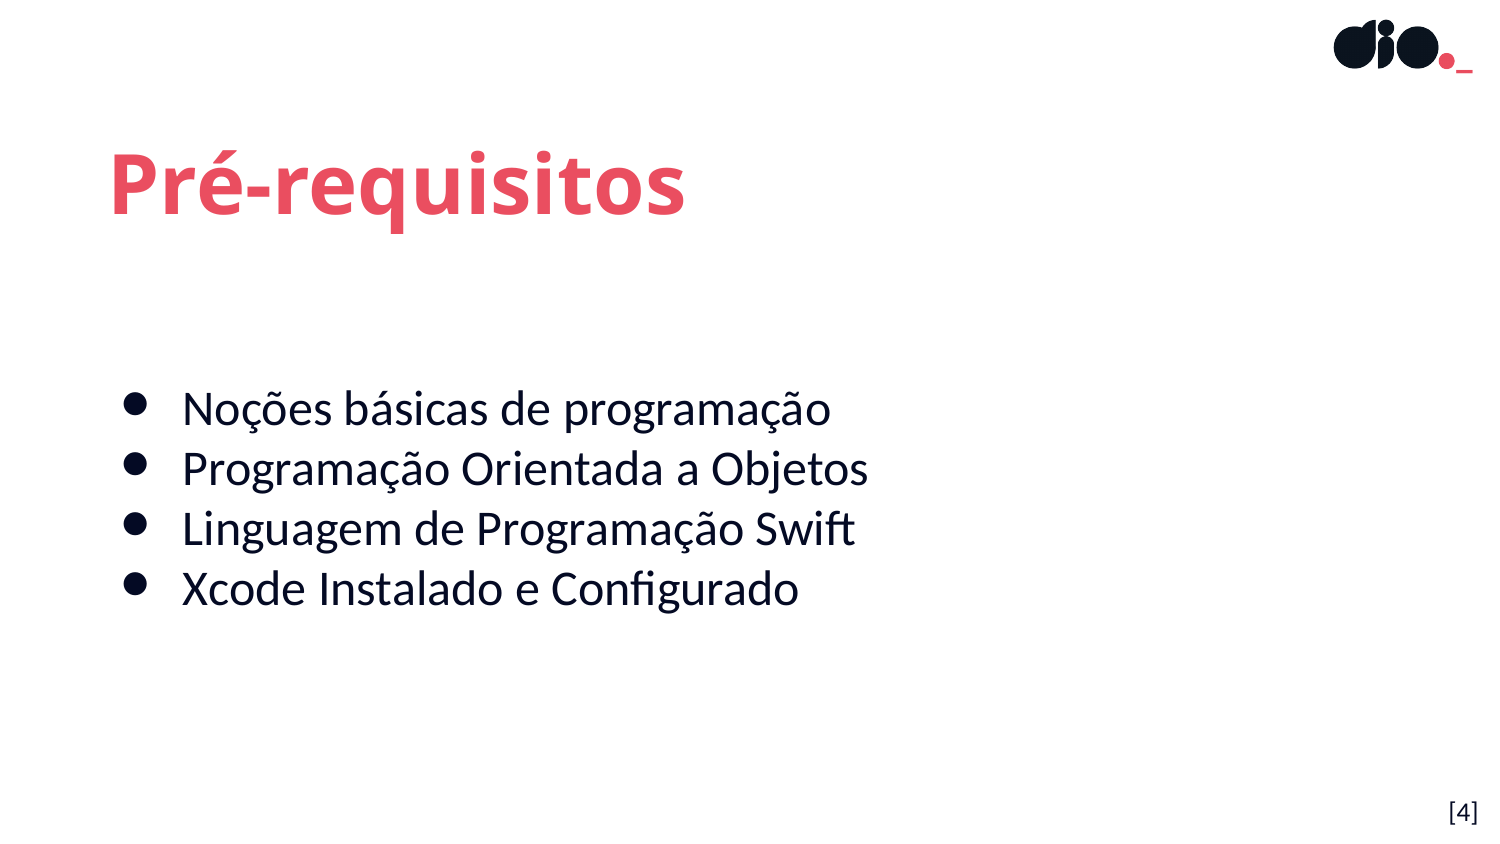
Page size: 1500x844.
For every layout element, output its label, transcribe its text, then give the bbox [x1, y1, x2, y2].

text_box Noções básicas de programação Programação Orientada a Objetos Linguagem de Programação Swift Xcode Instalado e Configurado [92, 243, 1408, 749]
picture [1333, 19, 1473, 74]
slide_number [4] [1403, 779, 1494, 844]
text_box Pré-requisitos [92, 104, 1408, 243]
